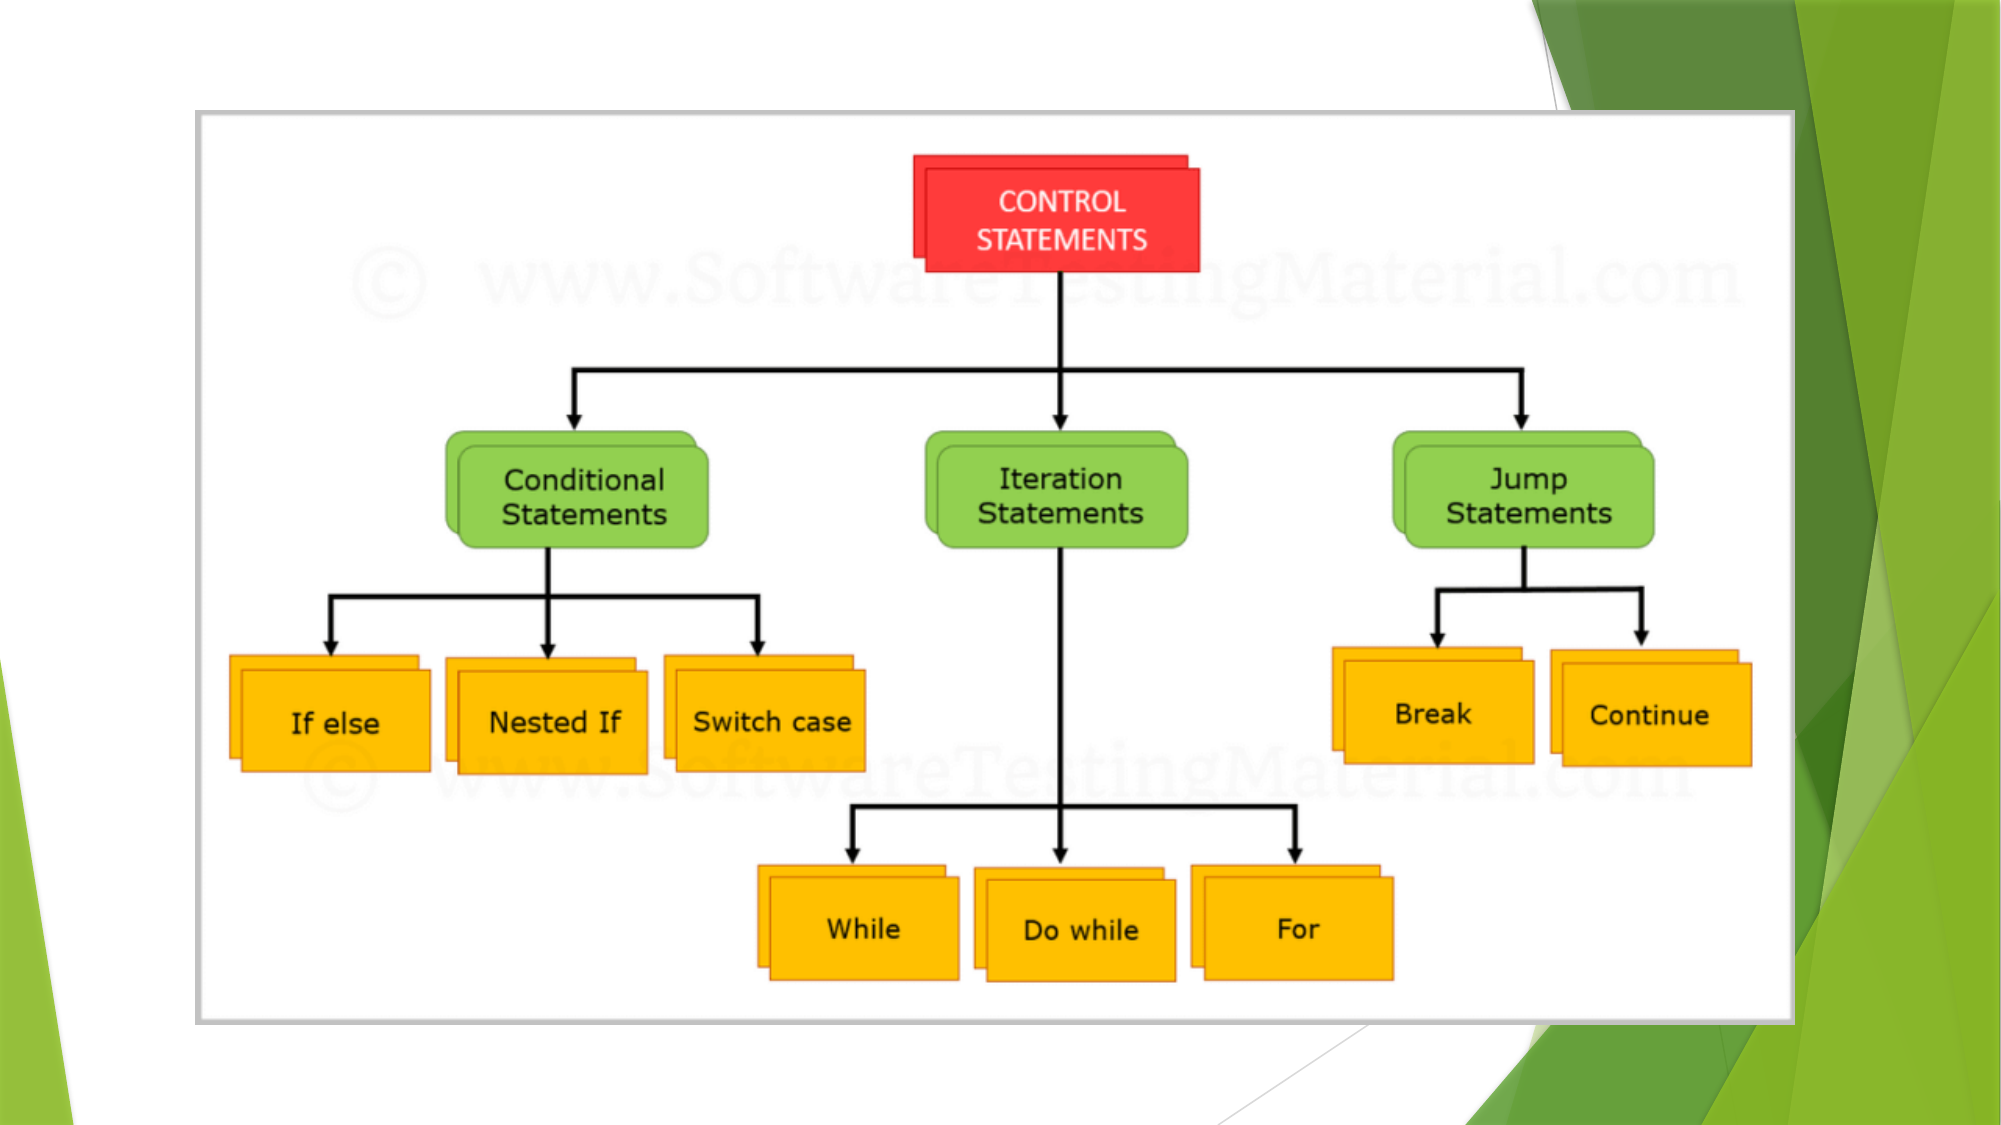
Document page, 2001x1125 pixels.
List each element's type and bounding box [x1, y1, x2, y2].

list [194, 109, 1796, 1025]
